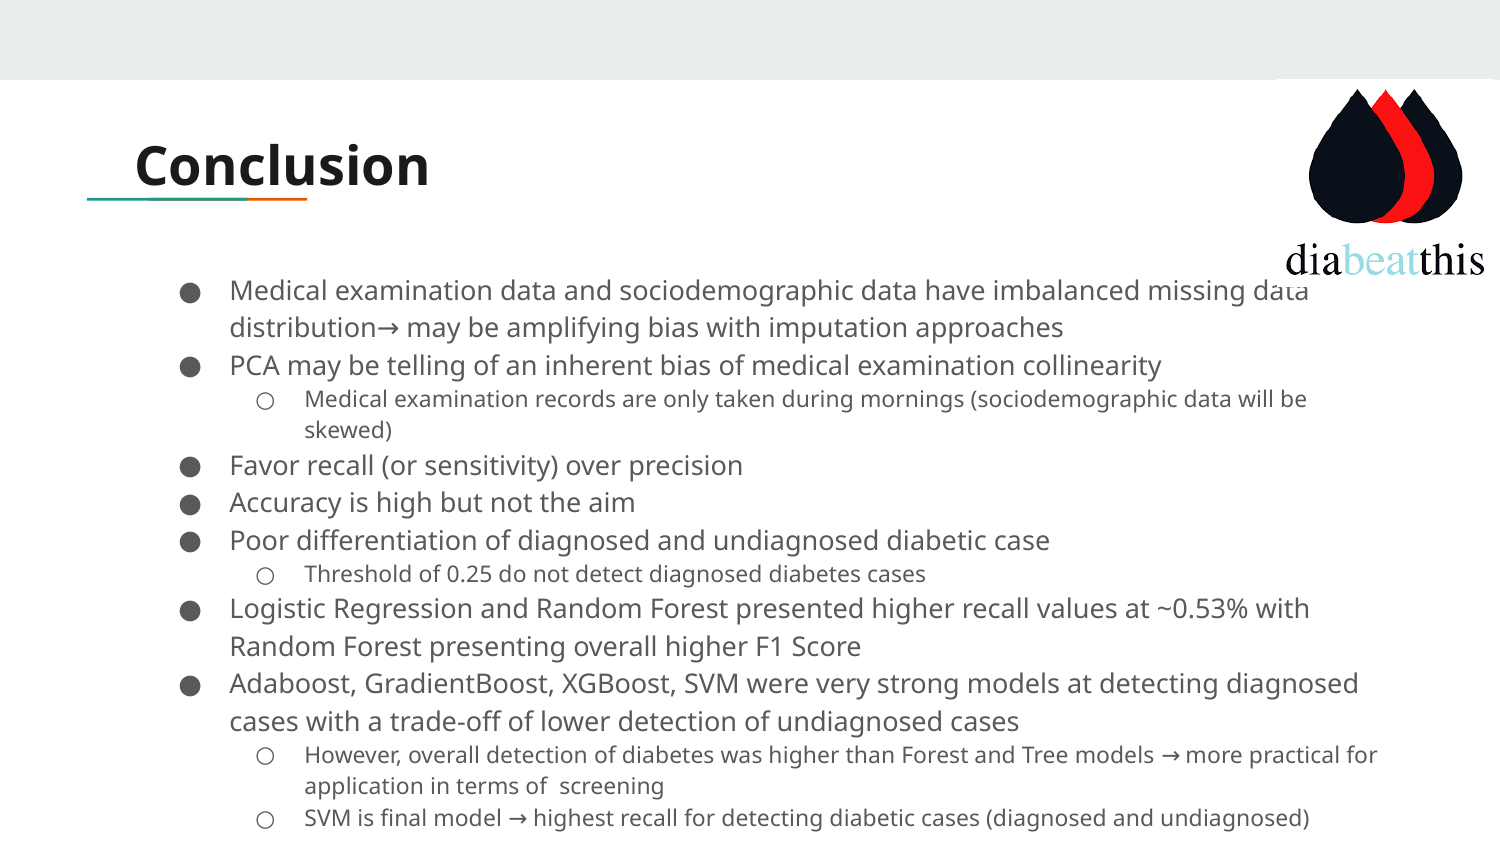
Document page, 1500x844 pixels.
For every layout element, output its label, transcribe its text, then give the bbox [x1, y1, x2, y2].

picture [1276, 78, 1494, 287]
list Medical examination data and sociodemographic data have imbalanced missing data distribution→ may be amplifying bias with imputation approaches PCA may be telling of an inherent bias of medical examination collinearity Medical examination records are only taken during mornings (sociodemographic data will be skewed) Favor recall (or sensitivity) over precision Accuracy is high but not the aim Poor differentiation of diagnosed and undiagnosed diabetic case Threshold of 0.25 do not detect diagnosed diabetes cases Logistic Regression and Random Forest presented higher recall values at ~0.53% with Random Forest presenting overall higher F1 Score Adaboost, GradientBoost, XGBoost, SVM were very strong models at detecting diagnosed cases with a trade-off of lower detection of undiagnosed cases However, overall detection of diabetes was higher than Forest and Tree models → more practical for application in terms of screening SVM is final model → highest recall for detecting diabetic cases (diagnosed and undiagnosed) [139, 253, 1401, 772]
title Conclusion [119, 116, 1271, 205]
